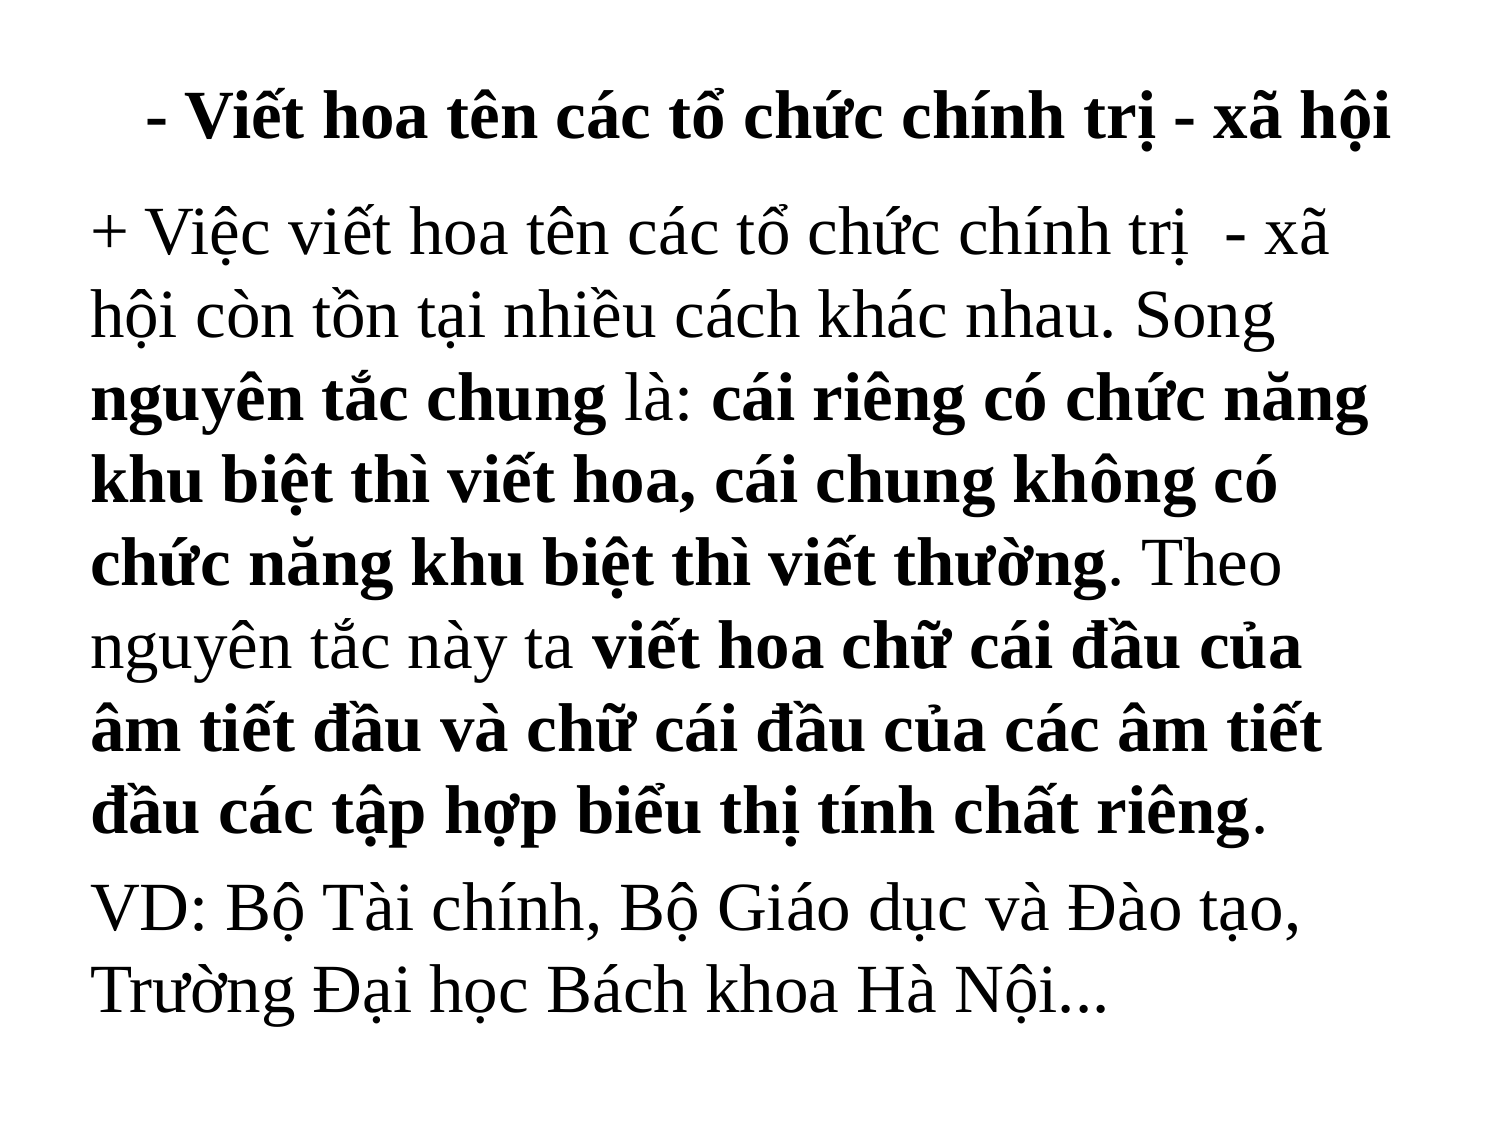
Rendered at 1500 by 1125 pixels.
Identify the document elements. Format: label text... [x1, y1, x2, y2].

list - Viết hoa tên các tổ chức chính trị - xã hội + Việc viết hoa tên các tổ chức chính trị - xã hội còn tồn tại nhiều cách khác nhau. Song nguyên tắc chung là: cái riêng có chức năng khu biệt thì viết hoa, cái chung không có chức năng khu biệt thì viết thường. Theo nguyên tắc này ta viết hoa chữ cái đầu của âm tiết đầu và chữ cái đầu của các âm tiết đầu các tập hợp biểu thị tính chất riêng. VD: Bộ Tài chính, Bộ Giáo dục và Đào tạo, Trường Đại học Bách khoa Hà Nội... [75, 50, 1425, 1050]
